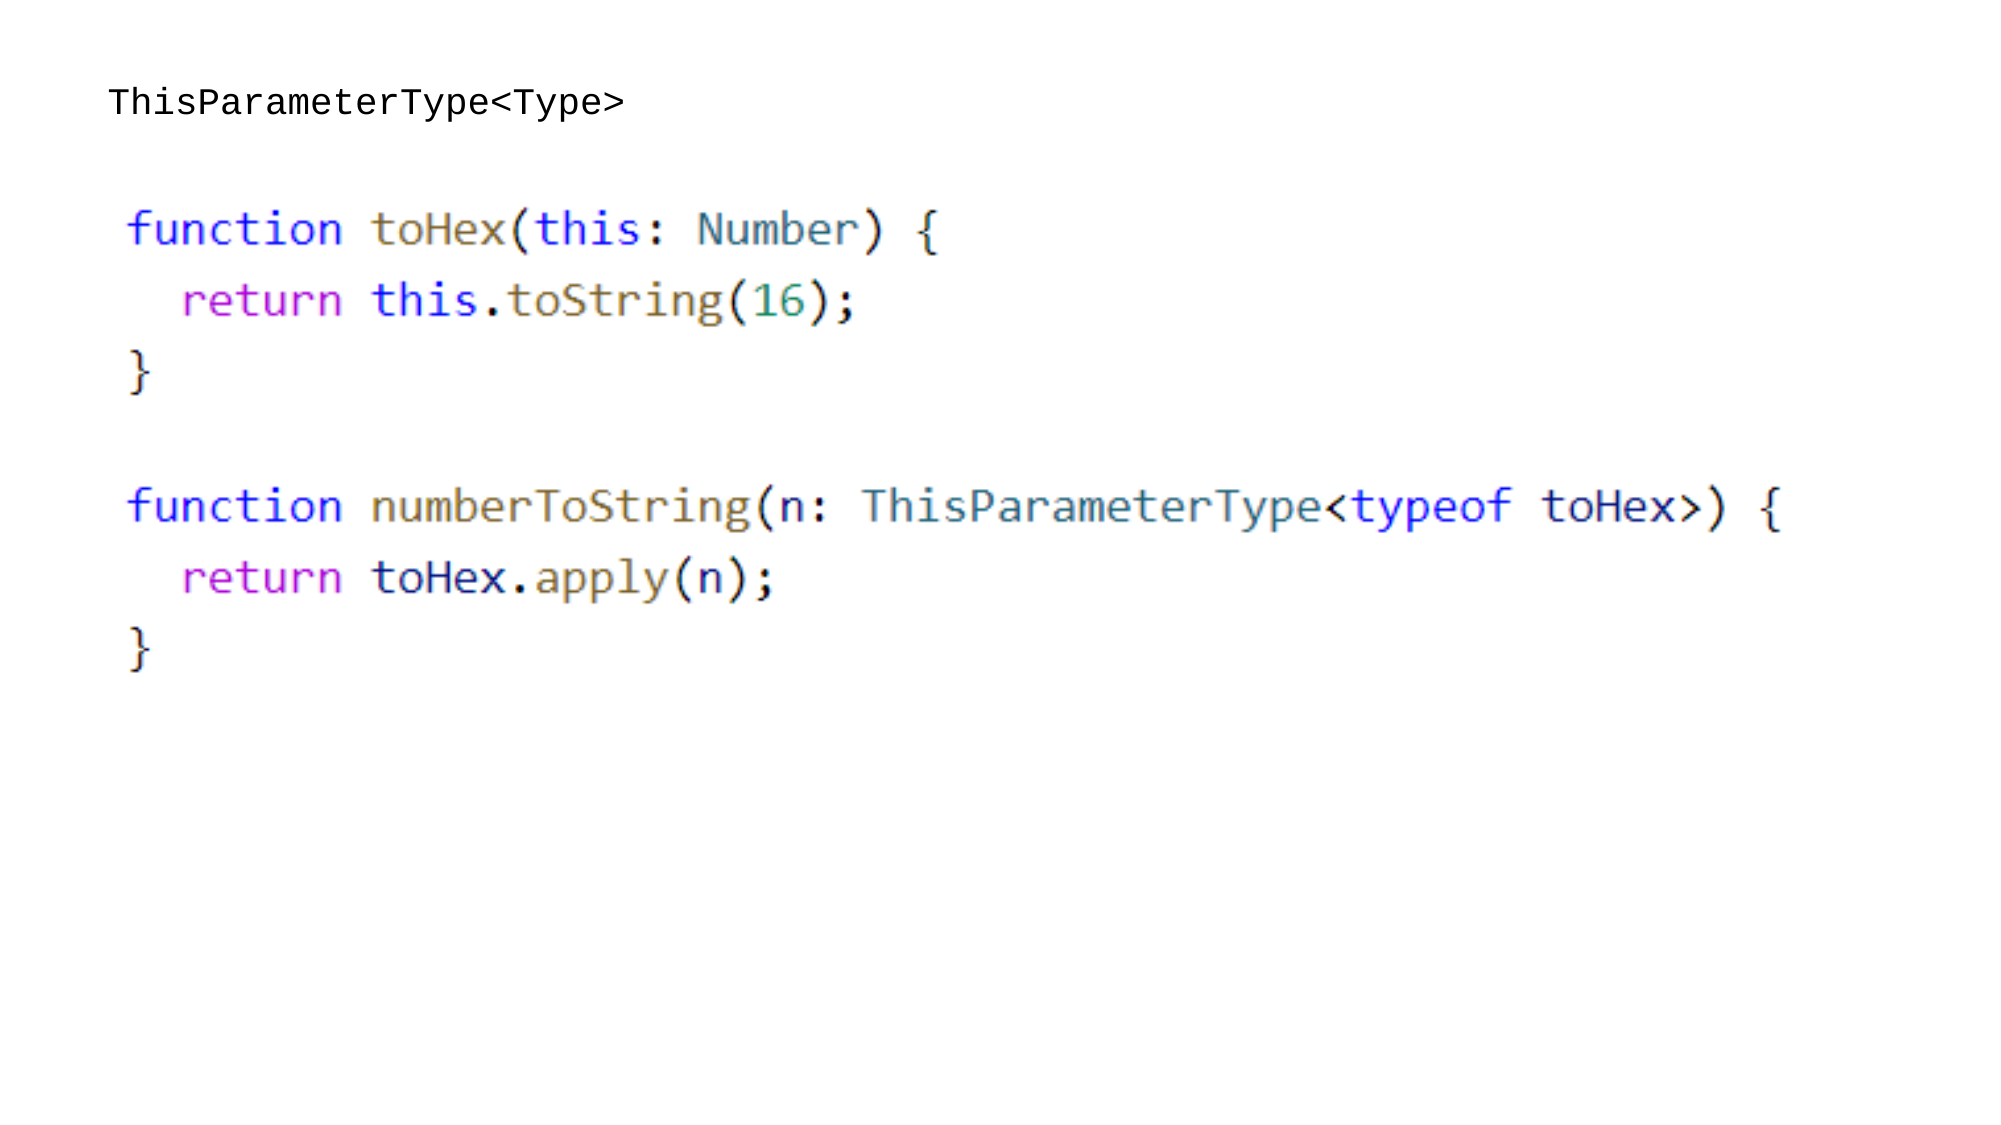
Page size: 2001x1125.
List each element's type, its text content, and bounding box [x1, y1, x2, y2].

picture [113, 174, 1820, 715]
text_box ThisParameterType<Type> [92, 69, 1094, 130]
